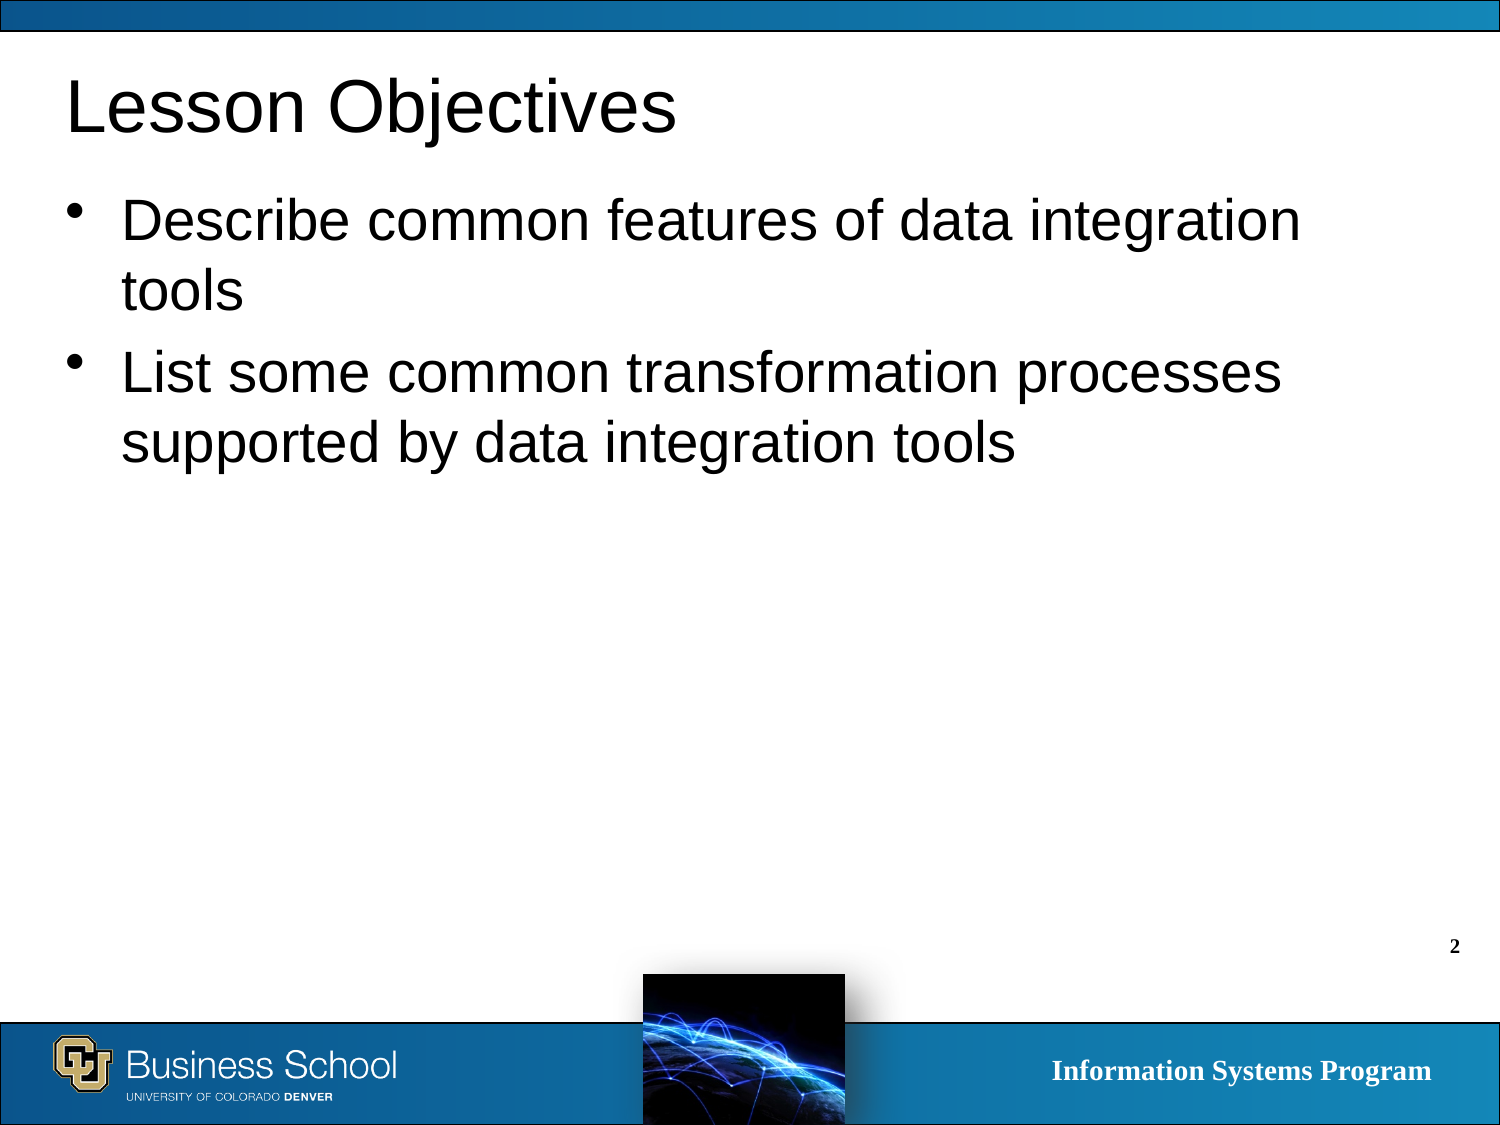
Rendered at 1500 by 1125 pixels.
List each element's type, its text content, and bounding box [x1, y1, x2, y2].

picture [643, 974, 845, 1125]
title Lesson Objectives [49, 49, 1426, 163]
list Describe common features of data integration tools List some common transformation processes supported by data integration tools [49, 174, 1426, 913]
picture [53, 1034, 396, 1101]
